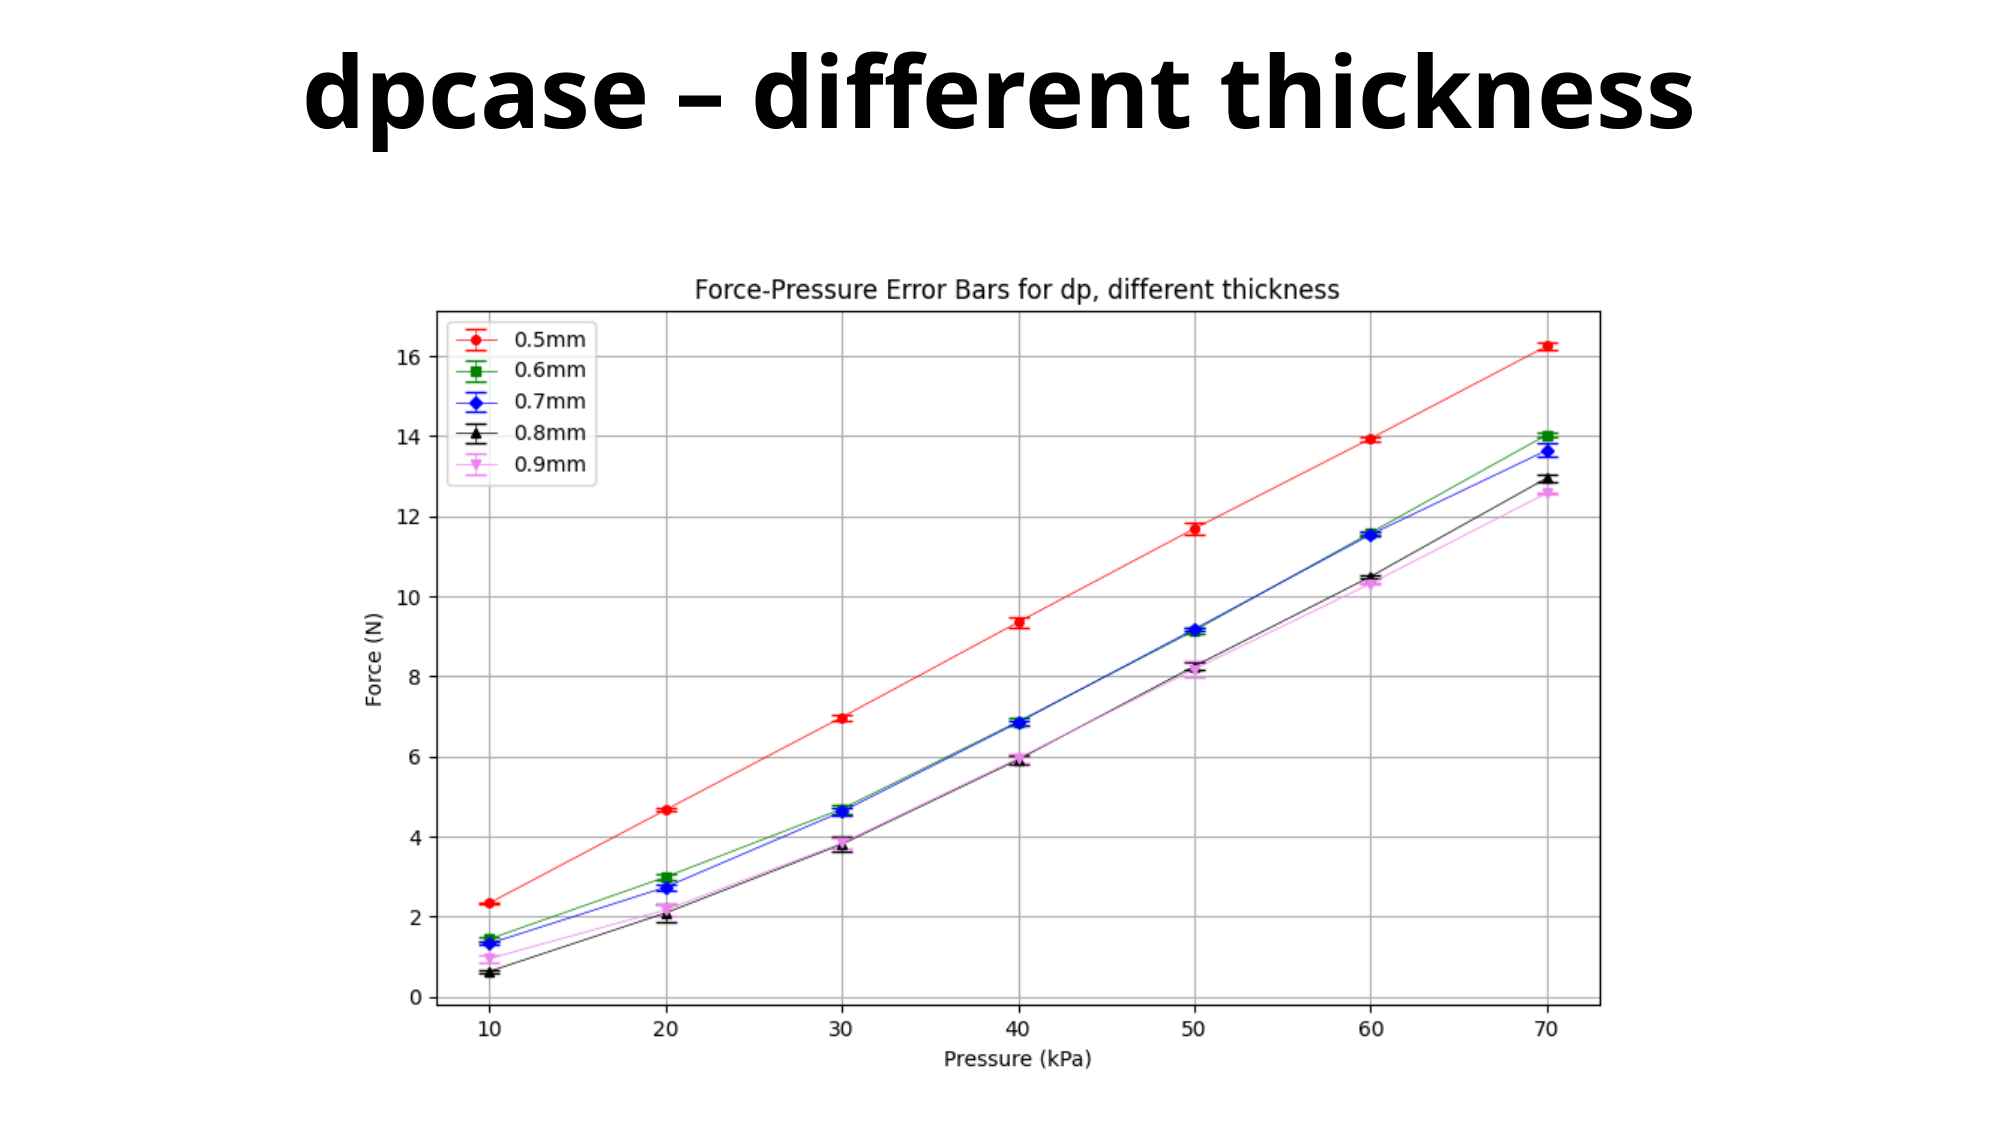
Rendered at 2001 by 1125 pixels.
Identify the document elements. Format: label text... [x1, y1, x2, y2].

picture [249, 203, 1751, 1105]
text_box dpcase – different thickness [287, 20, 1713, 156]
